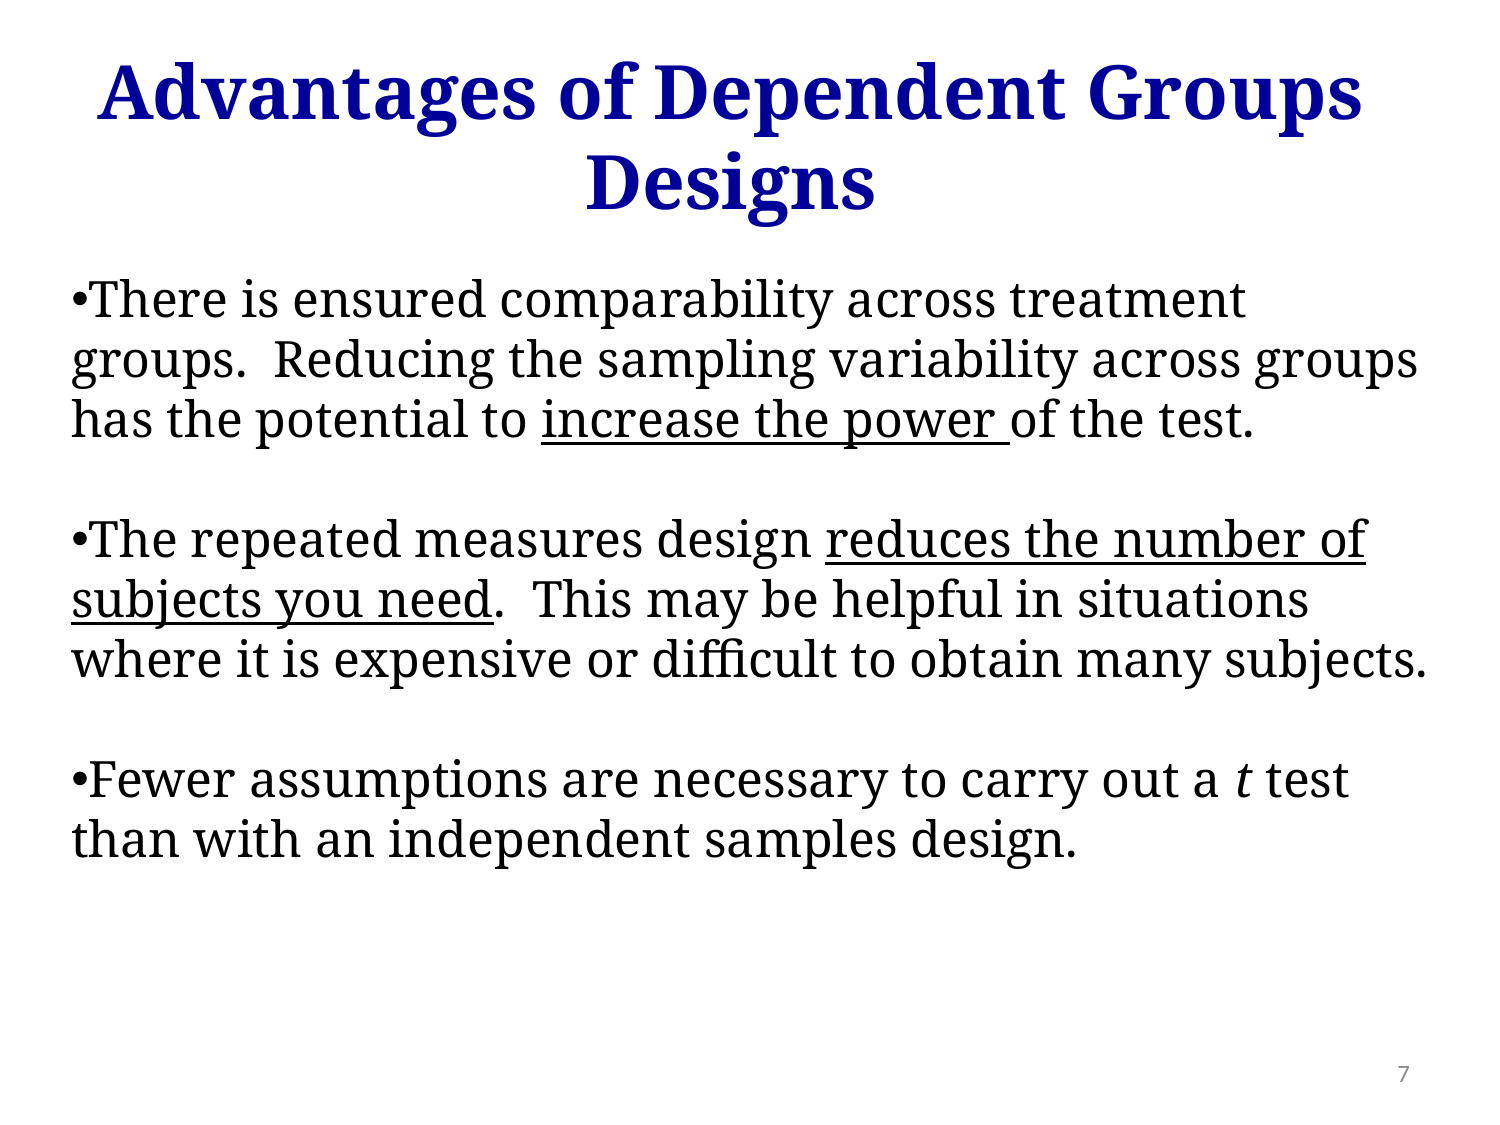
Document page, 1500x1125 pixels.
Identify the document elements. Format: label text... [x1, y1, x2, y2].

text_box Advantages of Dependent Groups Designs [24, 37, 1438, 233]
list There is ensured comparability across treatment groups. Reducing the sampling variability across groups has the potential to increase the power of the test. The repeated measures design reduces the number of subjects you need. This may be helpful in situations where it is expensive or difficult to obtain many subjects. Fewer assumptions are necessary to carry out a t test than with an independent samples design. [56, 548, 1444, 1061]
list There is ensured comparability across treatment groups. Reducing the sampling variability across groups has the potential to increase the power of the test. The repeated measures design reduces the number of subjects you need. This may be helpful in situations where it is expensive or difficult to obtain many subjects. Fewer assumptions are necessary to carry out a t test than with an independent samples design. [56, 260, 1444, 546]
slide_number 7 [1074, 1042, 1425, 1103]
